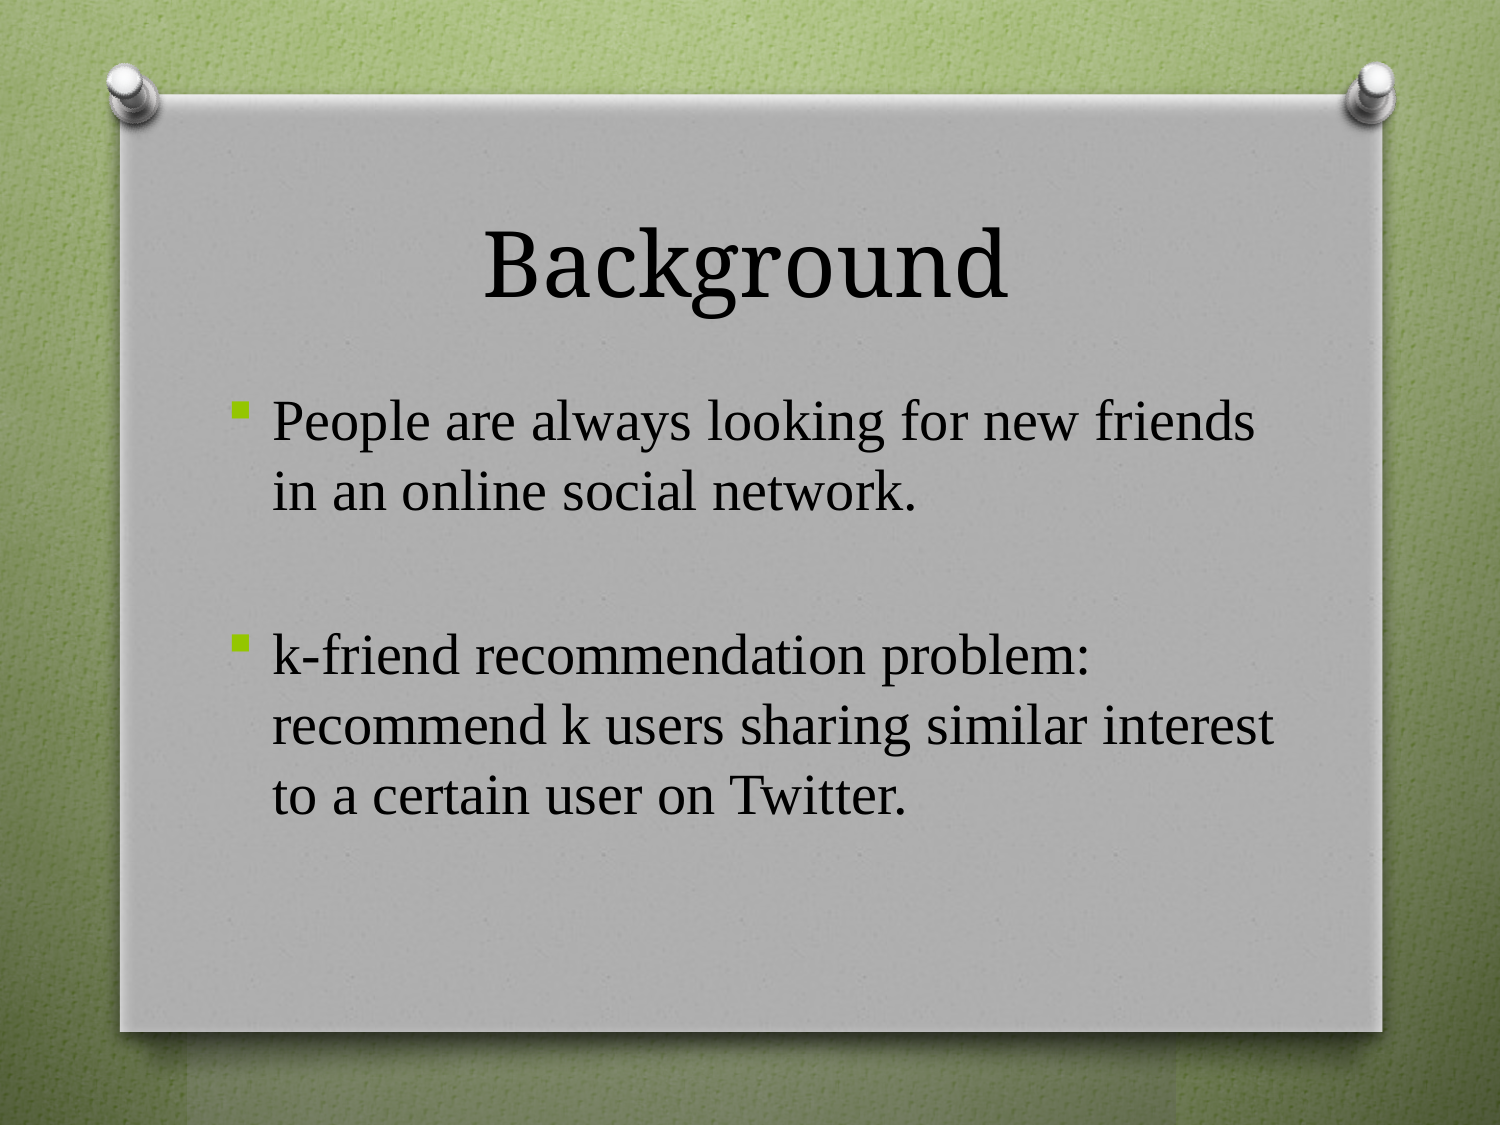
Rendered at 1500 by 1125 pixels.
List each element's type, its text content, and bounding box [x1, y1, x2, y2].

picture [1317, 35, 1439, 156]
list People are always looking for new friends in an online social network. k-friend recommendation problem: recommend k users sharing similar interest to a certain user on Twitter. [212, 375, 1300, 925]
picture [75, 29, 198, 153]
title Background [174, 162, 1318, 360]
